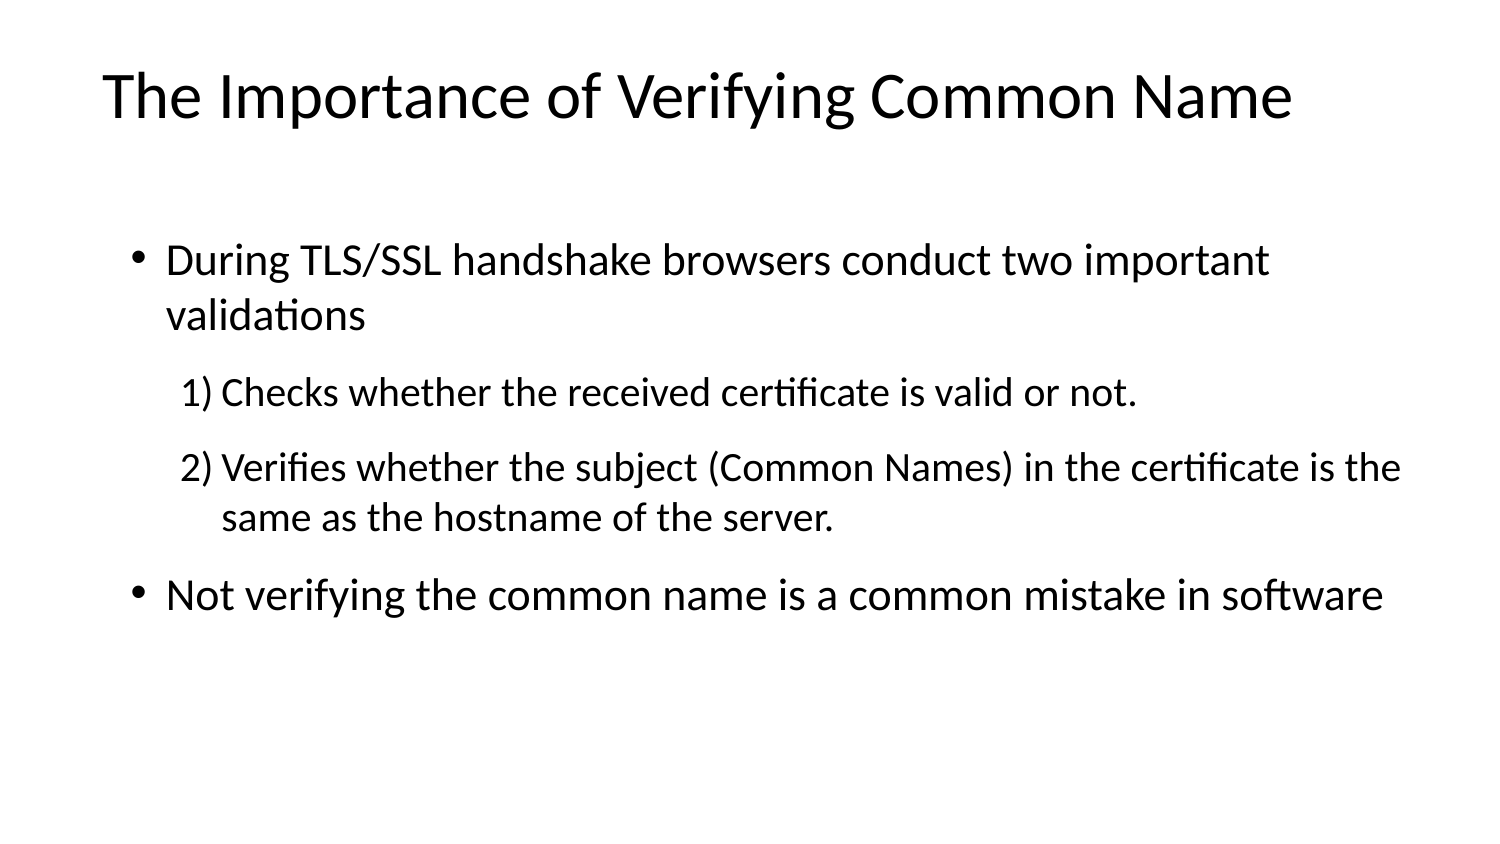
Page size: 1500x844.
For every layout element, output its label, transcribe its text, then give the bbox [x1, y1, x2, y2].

title The Importance of Verifying Common Name [87, 21, 1400, 163]
list During TLS/SSL handshake browsers conduct two important validations Checks whether the received certificate is valid or not. Verifies whether the subject (Common Names) in the certificate is the same as the hostname of the server. Not verifying the common name is a common mistake in software [112, 221, 1425, 725]
